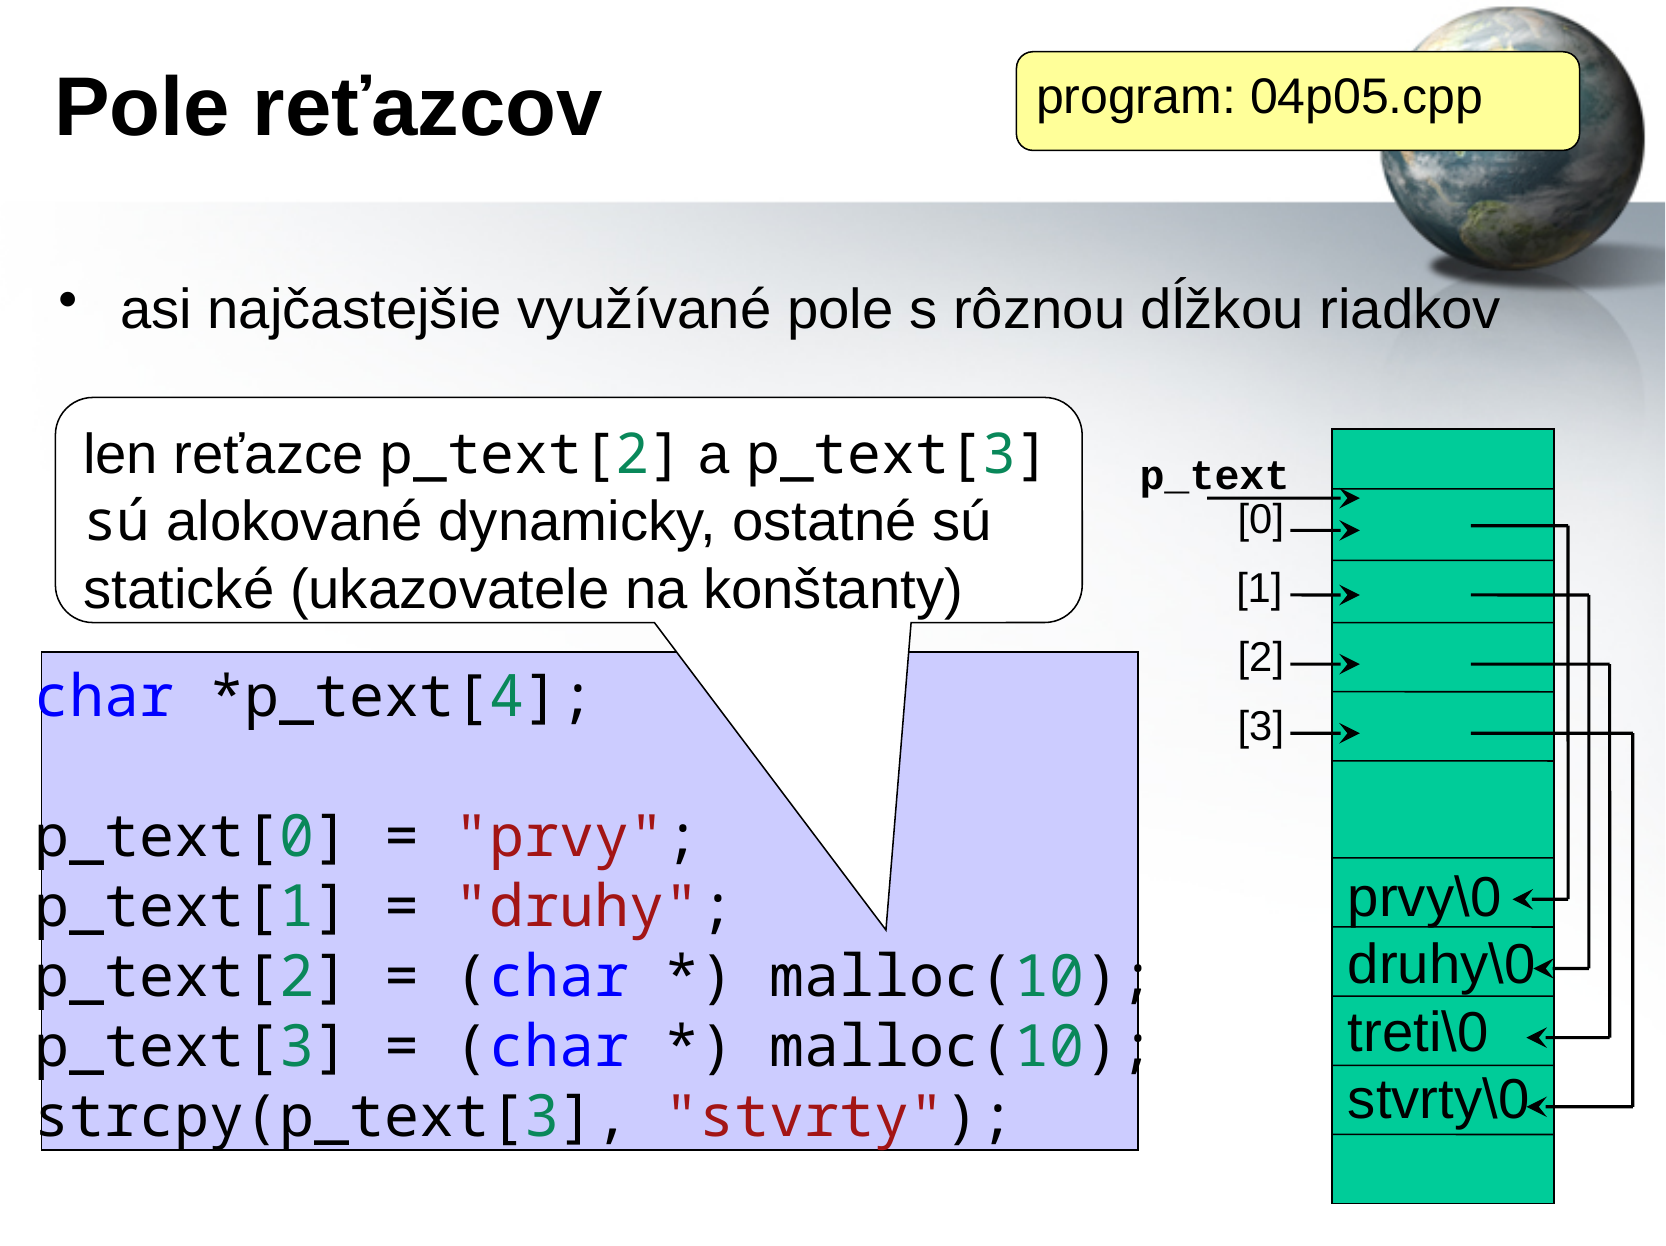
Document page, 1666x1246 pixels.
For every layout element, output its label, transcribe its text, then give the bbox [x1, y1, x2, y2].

text_box program: 04p05.cpp [1016, 51, 1580, 151]
text_box char *p_text[4]; p_text[0] = "prvy"; p_text[1] = "druhy"; p_text[2] = (char *) malloc(10); p_text[3] = (char *) malloc(10); strcpy(p_text[3], "stvrty"); [17, 650, 1118, 1157]
text_box len reťazce p_text[2] a p_text[3] sú alokované dynamicky, ostatné sú statické (ukazovatele na konštanty) [55, 397, 1083, 931]
title Pole reťazcov [37, 24, 1375, 179]
list asi najčastejšie využívané pole s rôznou dĺžkou riadkov [41, 263, 1568, 346]
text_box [1123, 428, 1634, 1204]
picture [0, 0, 1666, 1246]
